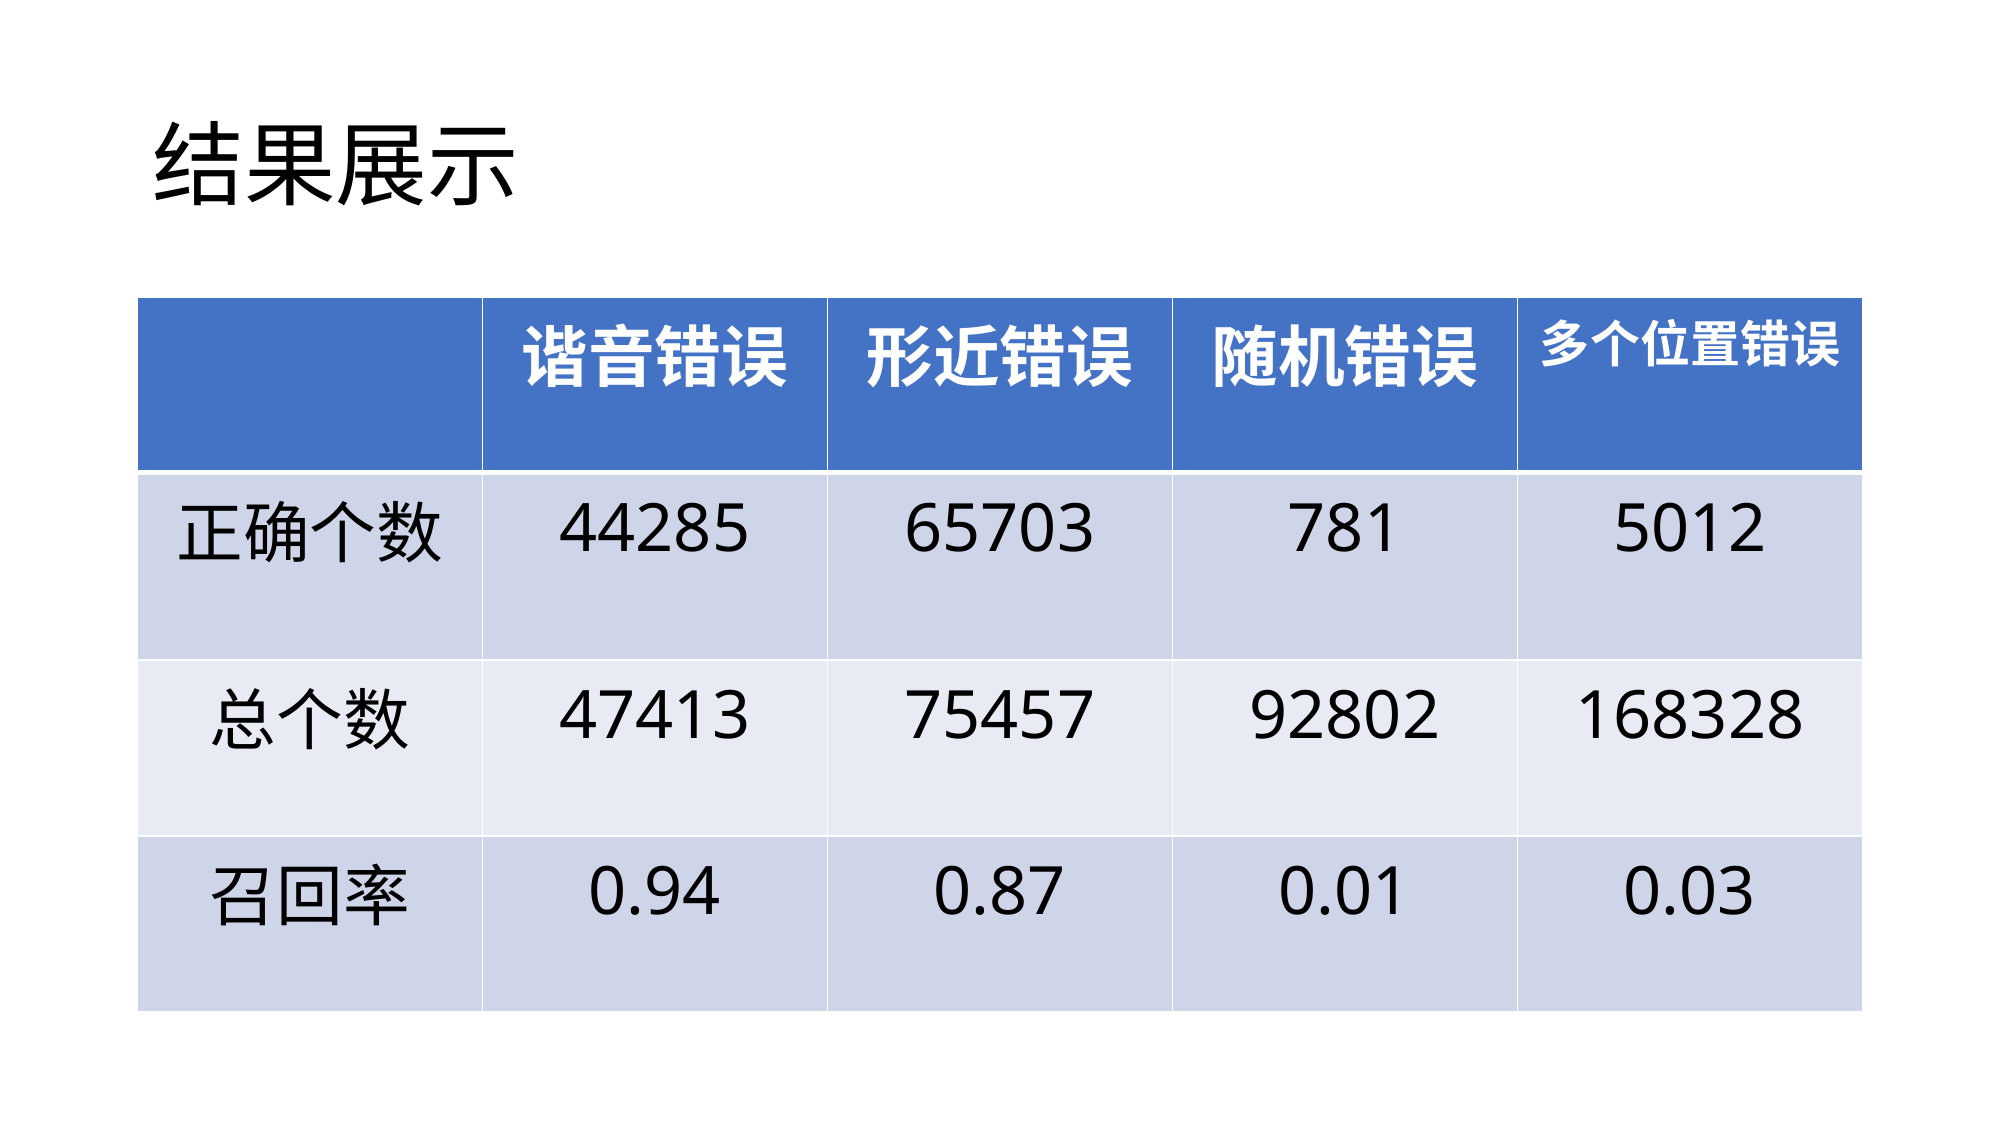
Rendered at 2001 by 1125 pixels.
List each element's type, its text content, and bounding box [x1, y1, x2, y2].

table_cell 5012 [1518, 475, 1862, 659]
table_cell 正确个数 [138, 475, 482, 659]
table_cell 0.01 [1173, 837, 1517, 1011]
table_cell 47413 [483, 661, 827, 835]
table_header [138, 298, 482, 470]
title 结果展示 [137, 59, 1863, 278]
table_cell 0.03 [1518, 837, 1862, 1011]
table_cell 75457 [828, 661, 1172, 835]
table_header 随机错误 [1173, 298, 1517, 470]
table_cell 168328 [1518, 661, 1862, 835]
table_cell 0.87 [828, 837, 1172, 1011]
table_cell 0.94 [483, 837, 827, 1011]
table_cell 65703 [828, 475, 1172, 659]
table_cell 总个数 [138, 661, 482, 835]
table_header 多个位置错误 [1518, 298, 1862, 470]
table_cell 92802 [1173, 661, 1517, 835]
table_header 形近错误 [828, 298, 1172, 470]
table_header 谐音错误 [483, 298, 827, 470]
table_cell 781 [1173, 475, 1517, 659]
table_cell 召回率 [138, 837, 482, 1011]
table_cell 44285 [483, 475, 827, 659]
